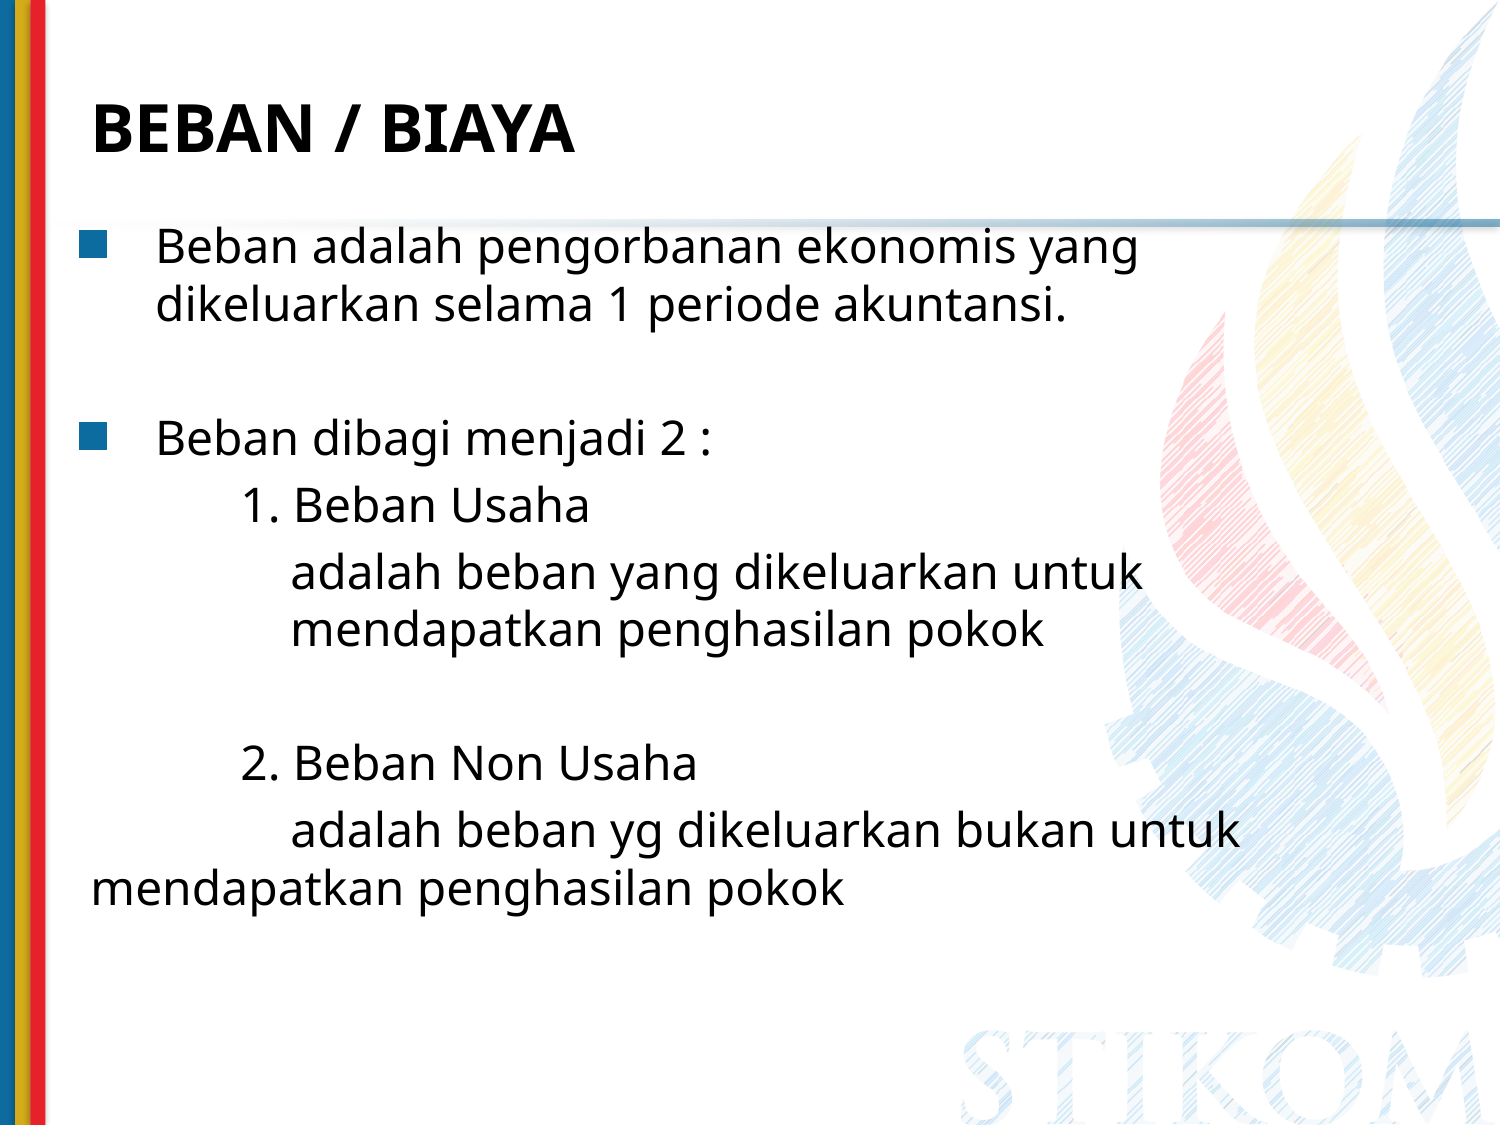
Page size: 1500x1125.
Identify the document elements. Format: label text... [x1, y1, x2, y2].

picture [79, 230, 107, 258]
list Beban adalah pengorbanan ekonomis yang dikeluarkan selama 1 periode akuntansi. Beban dibagi menjadi 2 : 1. Beban Usaha adalah beban yang dikeluarkan untuk mendapatkan penghasilan pokok 2. Beban Non Usaha adalah beban yg dikeluarkan bukan untuk mendapatkan penghasilan pokok [64, 208, 1415, 1035]
title BEBAN / BIAYA [75, 43, 1425, 209]
picture [79, 422, 107, 450]
